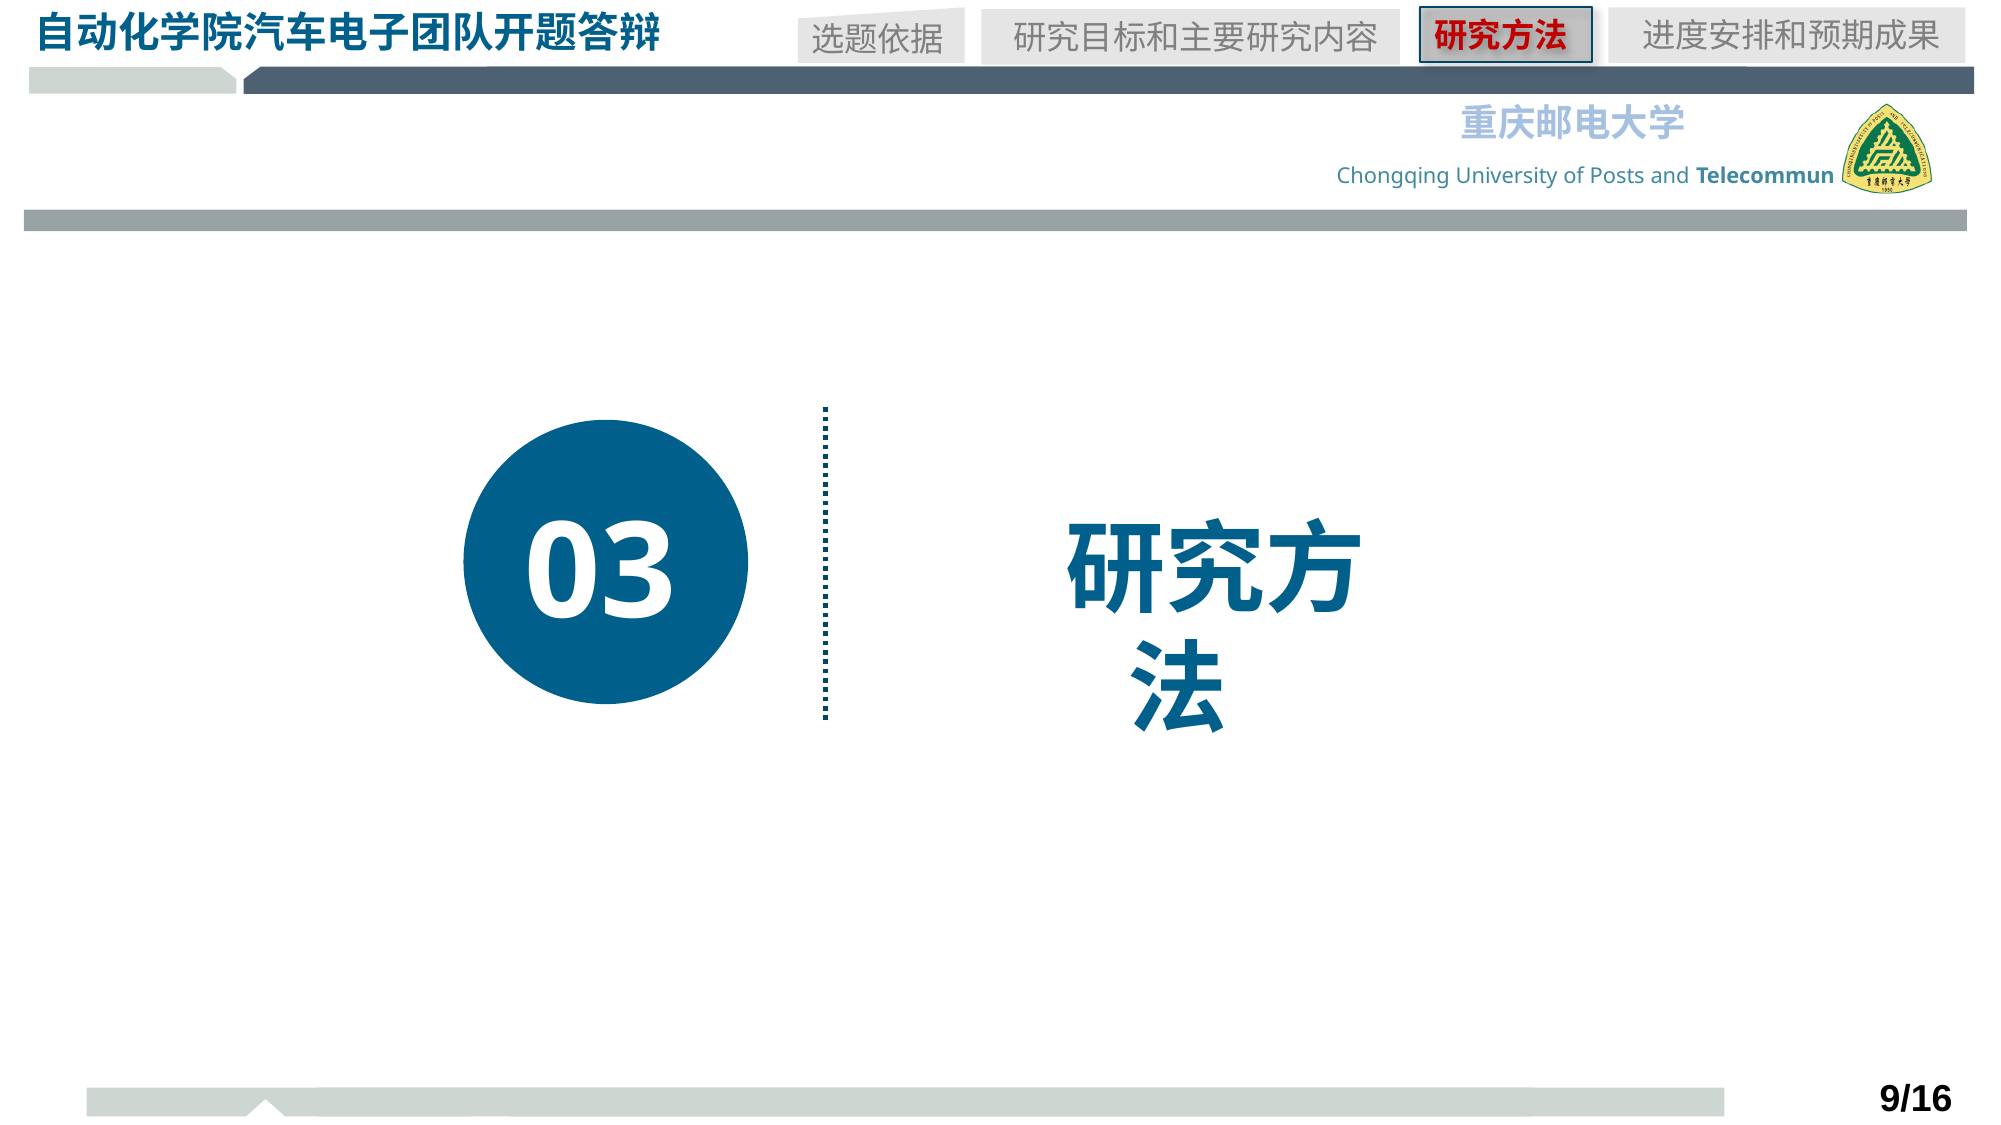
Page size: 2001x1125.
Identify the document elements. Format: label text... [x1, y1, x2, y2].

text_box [1607, 7, 1968, 64]
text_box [1418, 7, 1594, 64]
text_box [981, 8, 1404, 65]
text_box [461, 417, 751, 707]
picture [1836, 103, 1937, 194]
text_box [891, 5, 967, 65]
text_box 选题依据 [796, 10, 964, 66]
text_box 03 [524, 484, 678, 645]
text_box 研究方法 [957, 494, 1399, 635]
